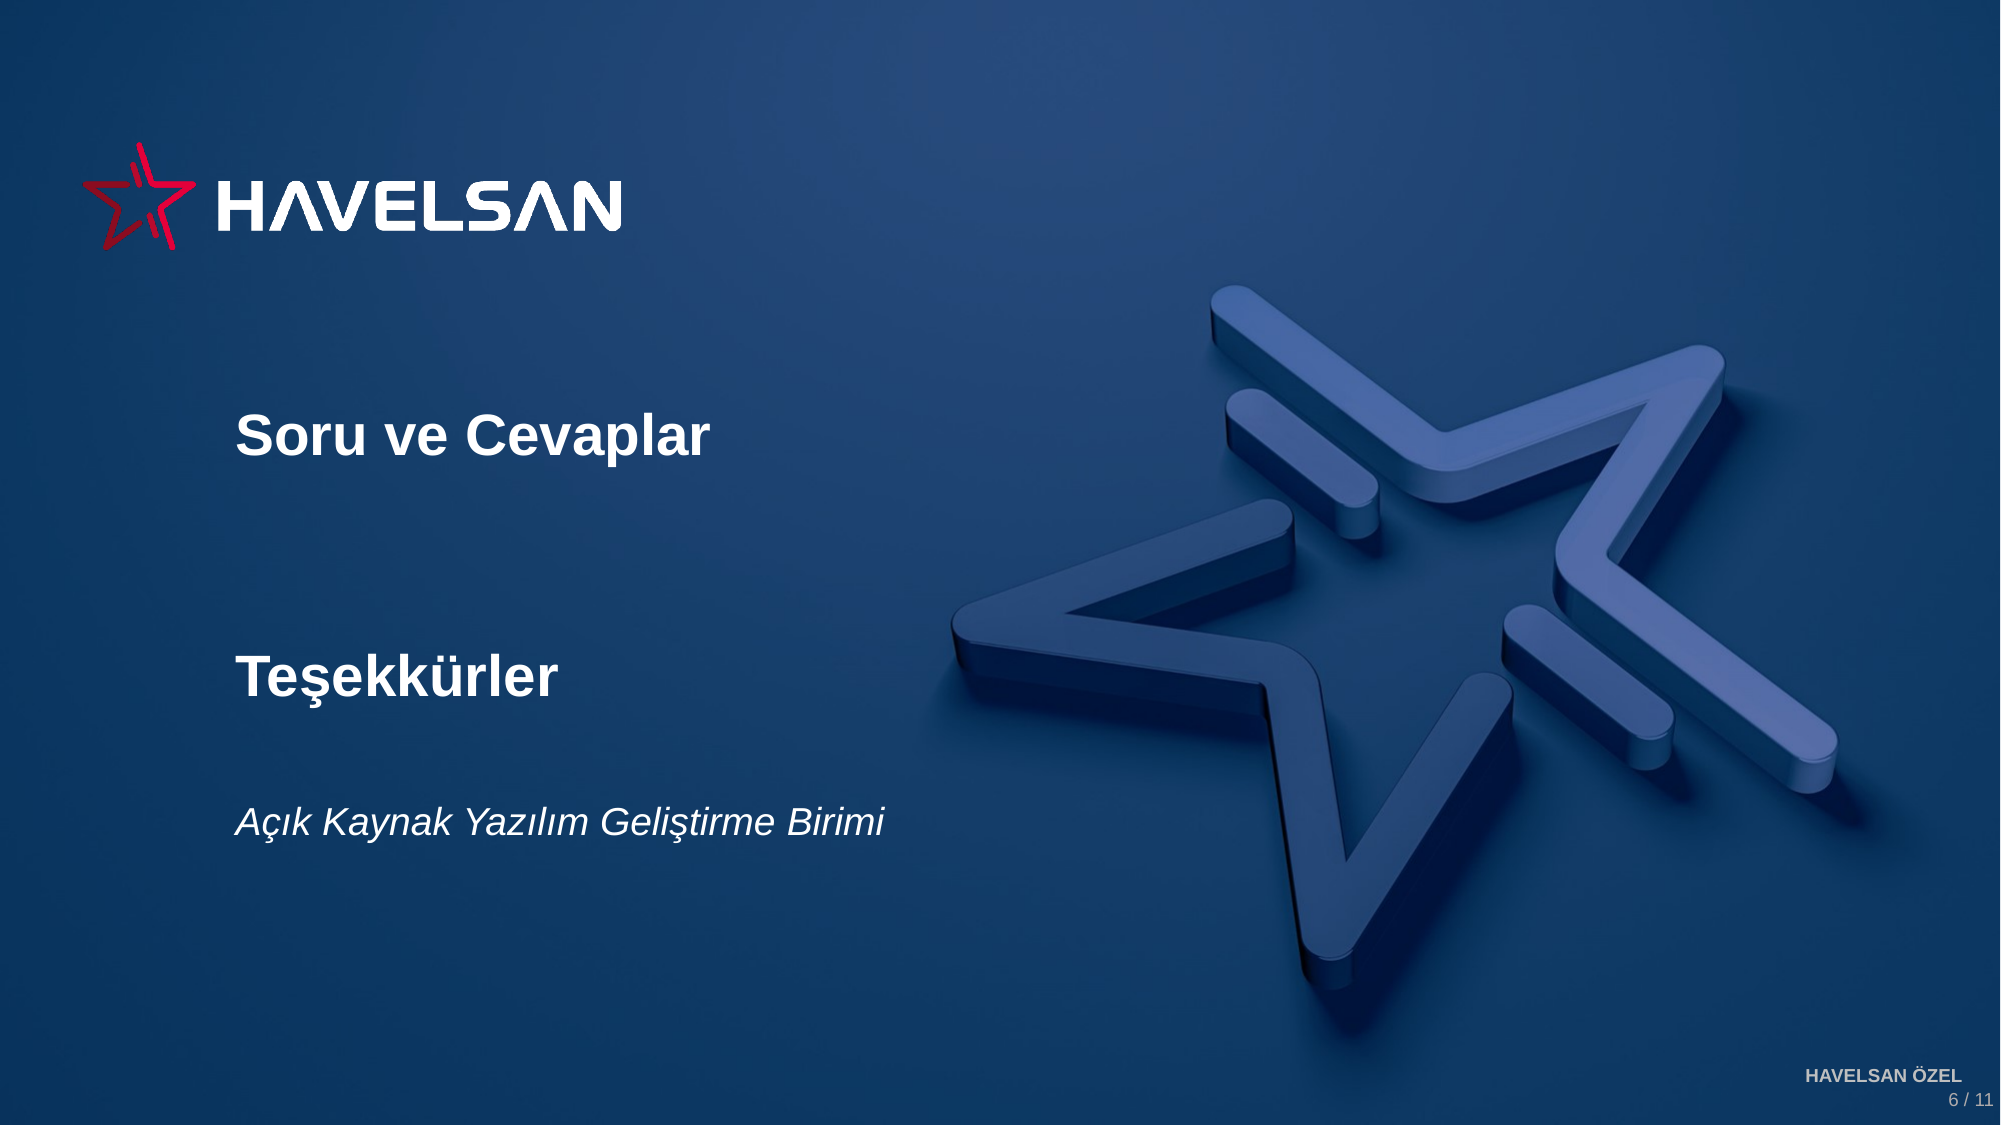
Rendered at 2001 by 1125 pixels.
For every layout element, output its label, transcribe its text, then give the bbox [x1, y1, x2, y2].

text_box HAVELSAN ÖZEL [1790, 1056, 1978, 1124]
picture [0, 0, 2001, 1125]
text_box Açık Kaynak Yazılım Geliştirme Birimi [220, 733, 958, 894]
text_box Teşekkürler [220, 601, 1192, 754]
text_box Soru ve Cevaplar [220, 360, 1192, 513]
